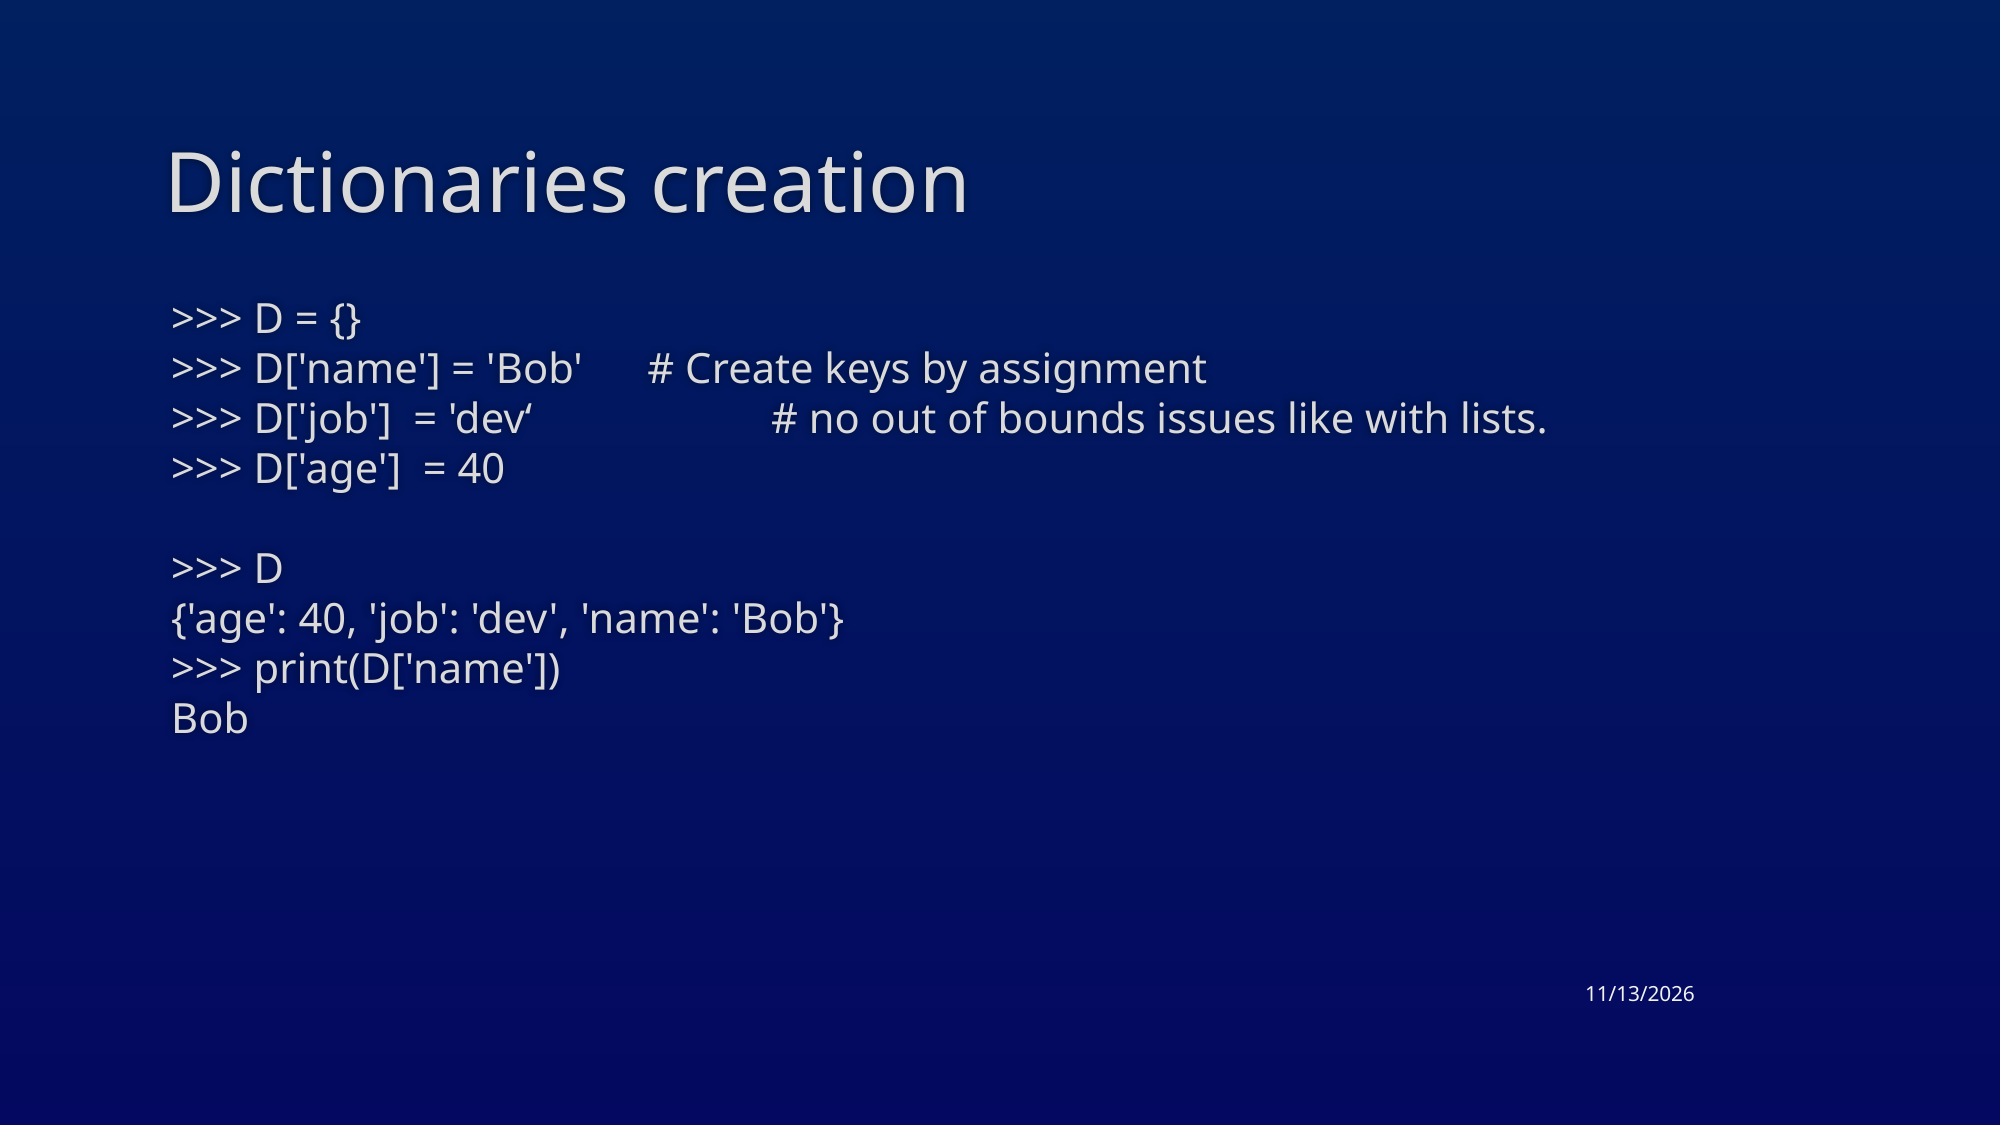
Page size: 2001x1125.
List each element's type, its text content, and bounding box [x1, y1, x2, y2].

title Dictionaries creation [149, 99, 1849, 260]
list >>> D = {} >>> D['name'] = 'Bob' # Create keys by assignment >>> D['job'] = 'dev‘ # no out of bounds issues like with lists. >>> D['age'] = 40 >>> D {'age': 40, 'job': 'dev', 'name': 'Bob'} >>> print(D['name']) Bob [149, 284, 1849, 950]
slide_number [1259, 965, 1710, 1025]
